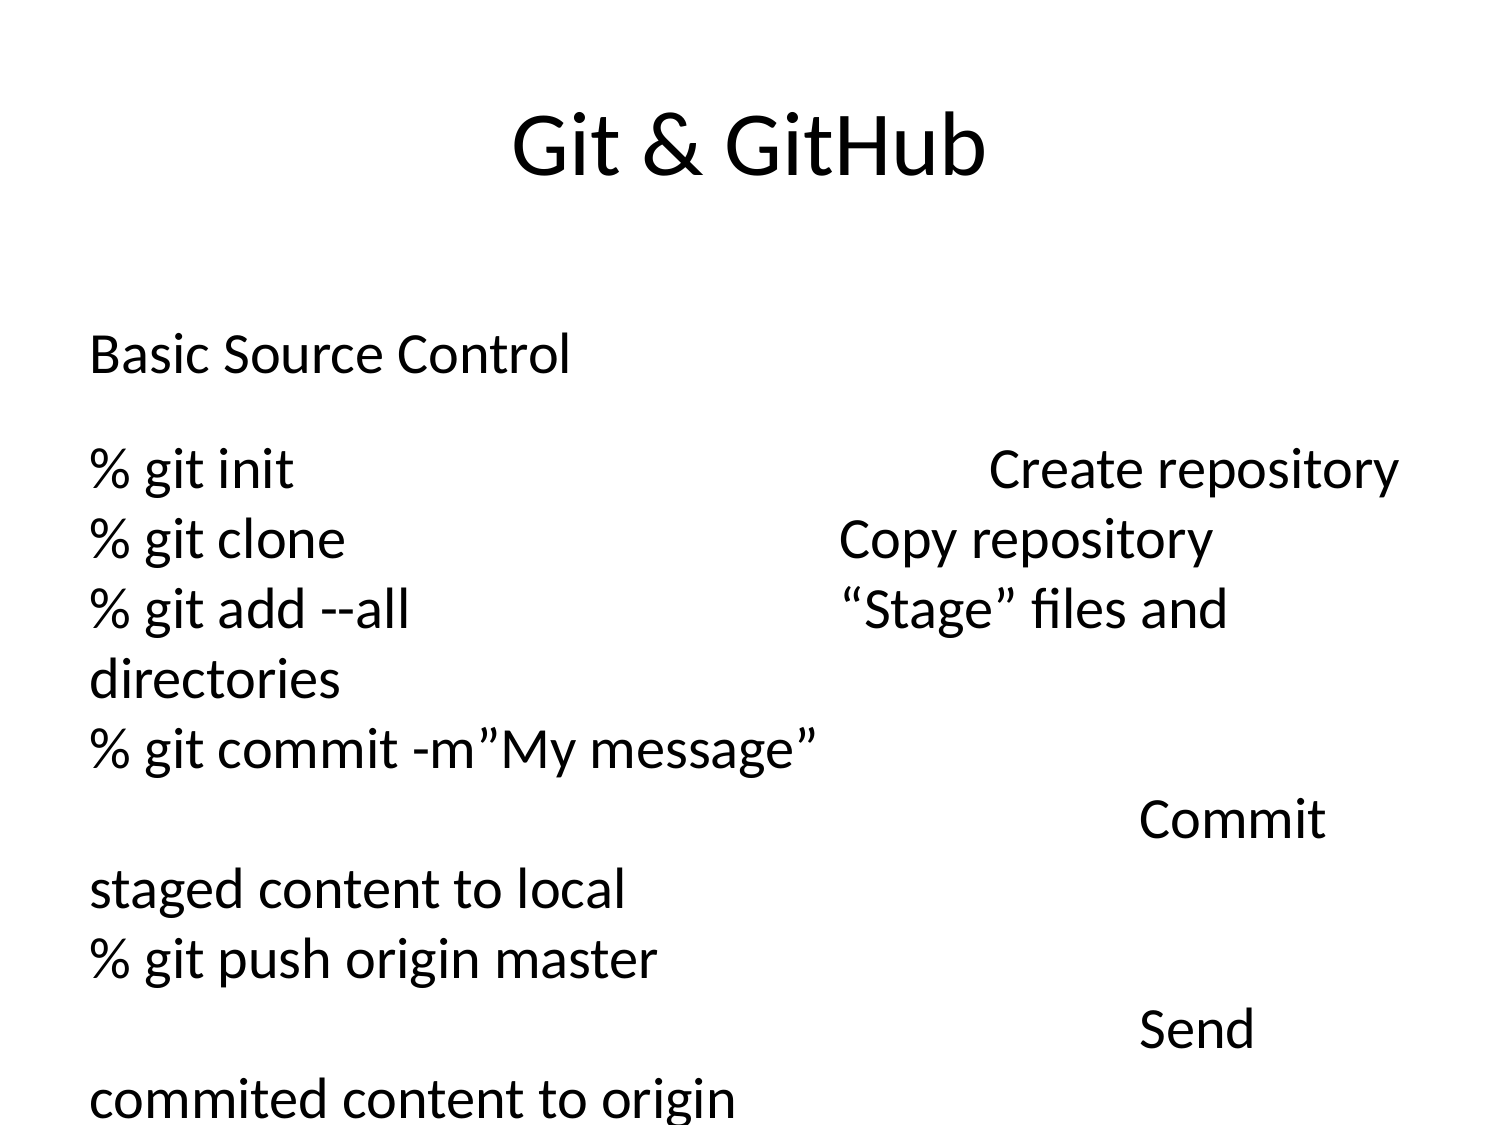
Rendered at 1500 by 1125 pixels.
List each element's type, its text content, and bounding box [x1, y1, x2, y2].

text_box Git & GitHub [75, 45, 1425, 233]
text_box Basic Source Control % git init Create repository % git clone Copy repository % git add --all “Stage” files and directories % git commit -m”My message” Commit staged content to local % git push origin master Send commited content to origin [75, 262, 1500, 1005]
